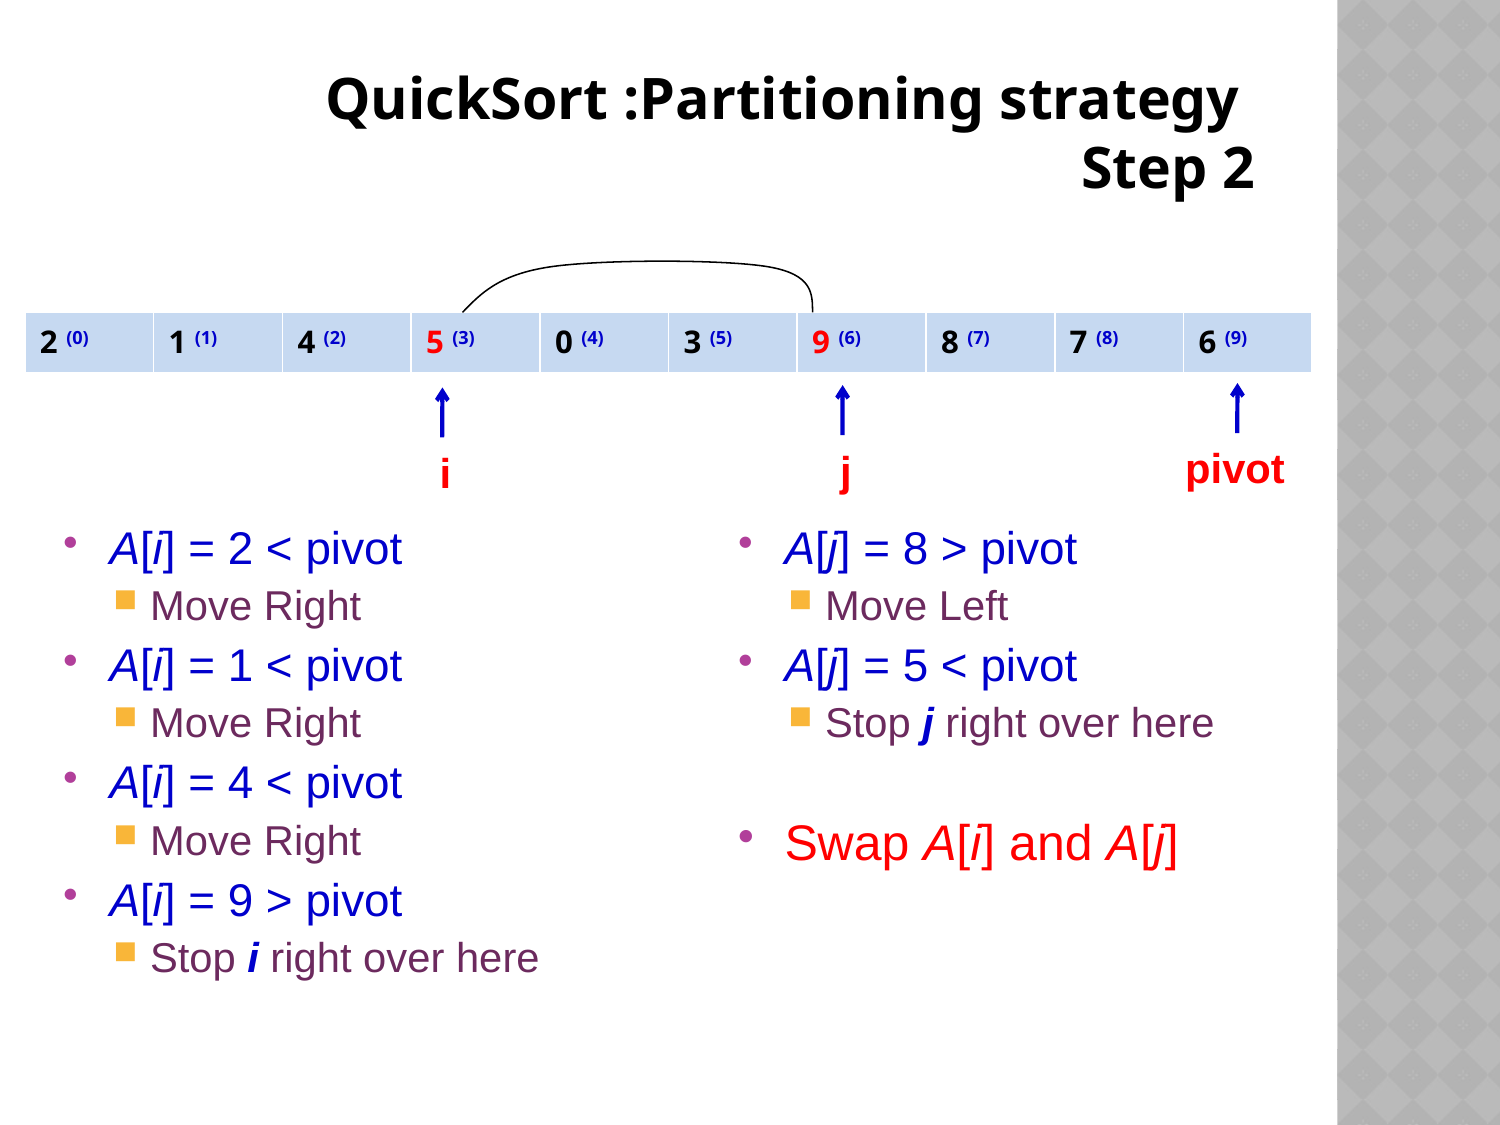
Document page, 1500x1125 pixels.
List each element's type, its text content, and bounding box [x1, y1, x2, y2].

text_box [462, 261, 813, 313]
table_header 2 (0) [26, 313, 153, 372]
text_box pivot [1170, 434, 1300, 500]
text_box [1337, 0, 1500, 1125]
table_header 3 (5) [669, 313, 796, 372]
table_header 9 (6) [798, 313, 925, 372]
text_box A[i] = 2 < pivot Move Right A[i] = 1 < pivot Move Right A[i] = 4 < pivot Move Right A[i] = 9 > pivot Stop i right over here [49, 517, 575, 988]
text_box A[j] = 8 > pivot Move Left A[j] = 5 < pivot Stop j right over here Swap A[i] and A[j] [724, 517, 1263, 875]
title QuickSort :Partitioning strategy Step 2 [75, 62, 1263, 200]
table_header 1 (1) [154, 313, 282, 372]
text_box j [825, 437, 867, 502]
table_header 8 (7) [927, 313, 1054, 372]
table_header 0 (4) [541, 313, 668, 372]
table_header 6 (9) [1184, 313, 1311, 372]
table_header 5 (3) [412, 313, 539, 372]
table_header 7 (8) [1056, 313, 1183, 372]
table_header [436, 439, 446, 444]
table_header 4 (2) [283, 313, 410, 372]
text_box i [424, 439, 467, 505]
